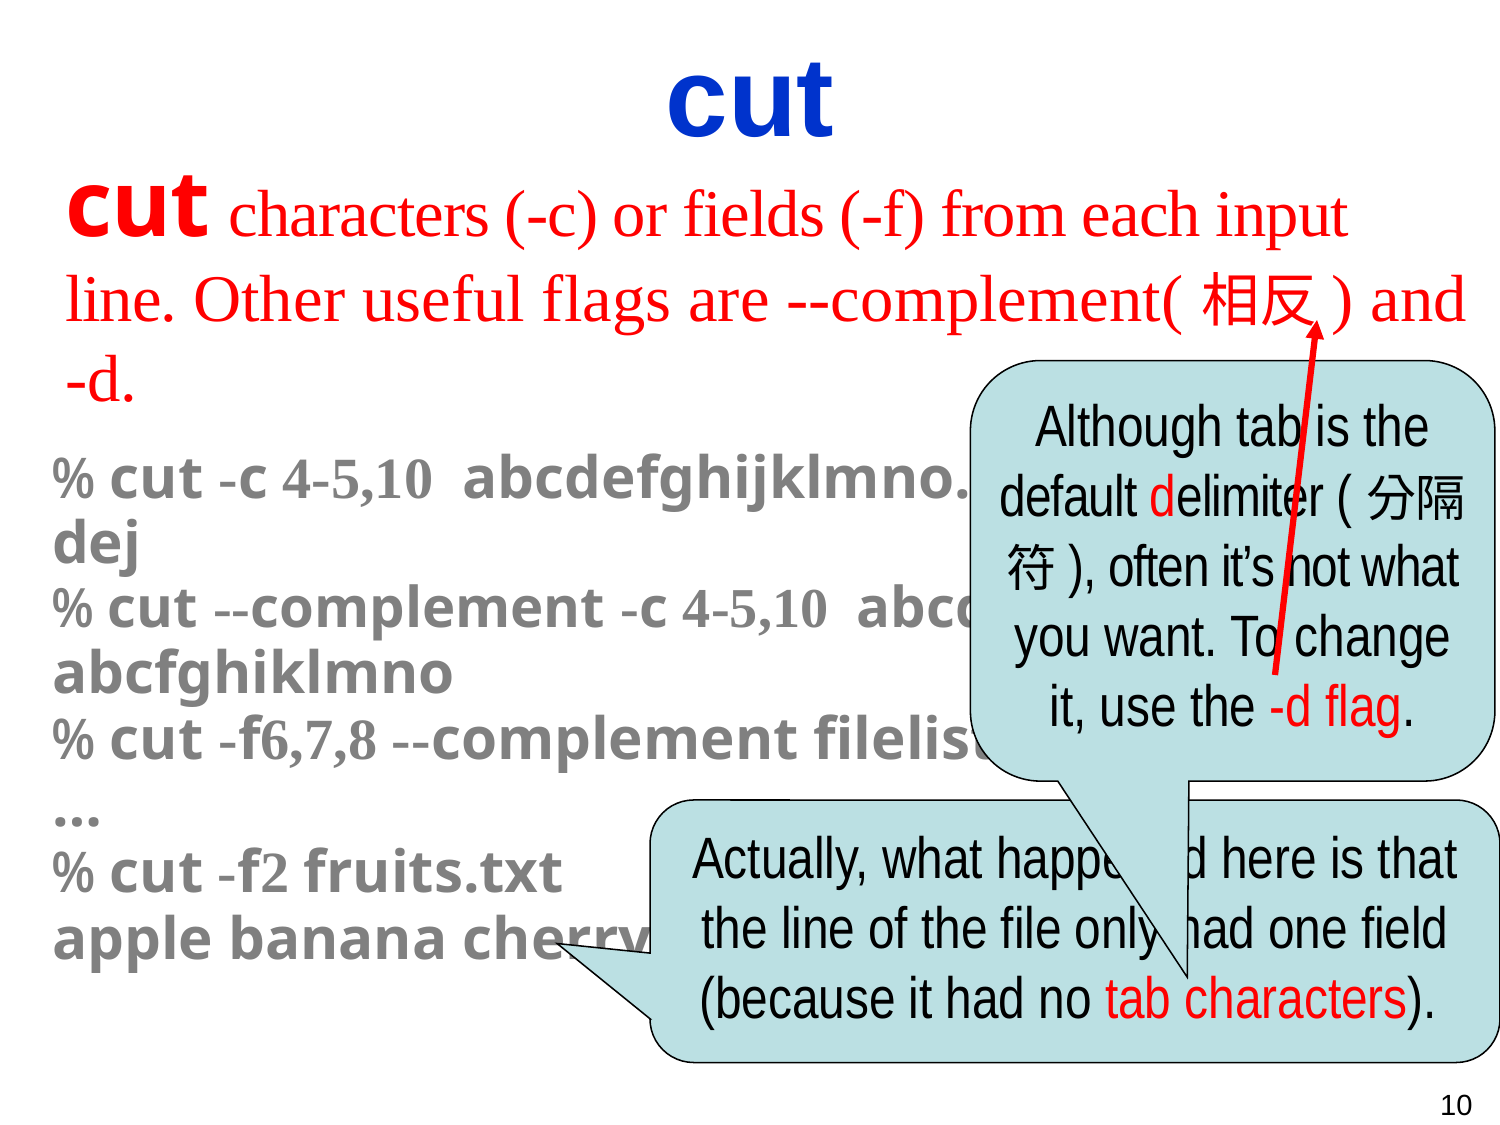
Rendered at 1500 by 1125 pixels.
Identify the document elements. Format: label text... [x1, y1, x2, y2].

text_box 10 [1463, 1078, 1488, 1125]
text_box cut characters (-c) or fields (-f) from each input line. Other useful flags are --complement(相反) and -d. [49, 137, 1488, 300]
text_box [1274, 320, 1322, 676]
text_box Actually, what happened here is that the line of the file only had one field (because it had no tab characters). [557, 799, 1500, 1063]
text_box % cut -c 4-5,10 abcdefghijklmno.txt dej % cut --complement -c 4-5,10 abcdefghijklmno.txt abcfghiklmno % cut -f6,7,8 --complement filelist … % cut -f2 fruits.txt apple banana cherry cut -d " " -f2 fruits.txt banana [37, 432, 1463, 1125]
text_box Although tab is the default delimiter (分隔符), often it’s not what you want. To change it, use the -d flag. [970, 360, 1495, 978]
text_box cut [74, 0, 1425, 183]
